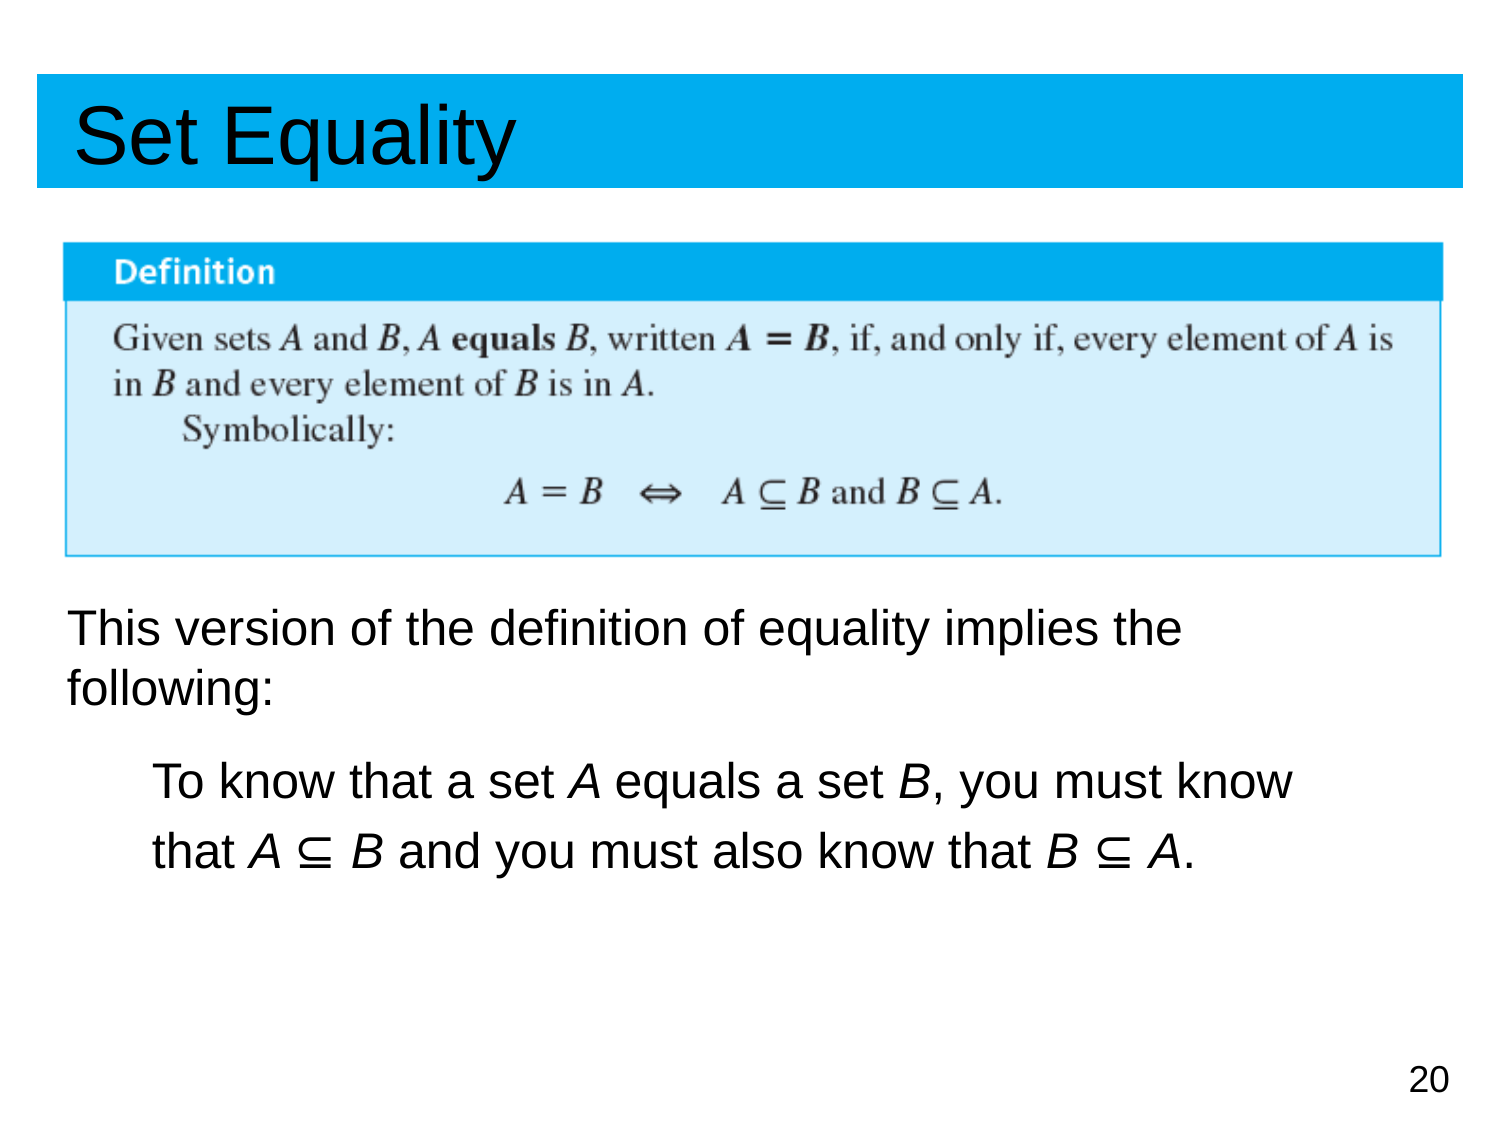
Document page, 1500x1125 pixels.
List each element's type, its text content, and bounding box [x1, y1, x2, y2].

title Set Equality [58, 37, 1408, 225]
list This version of the definition of equality implies the following: To know that a set A equals a set B, you must know that A ⊆ B and you must also know that B ⊆ A. [51, 587, 1415, 940]
picture [56, 237, 1455, 563]
